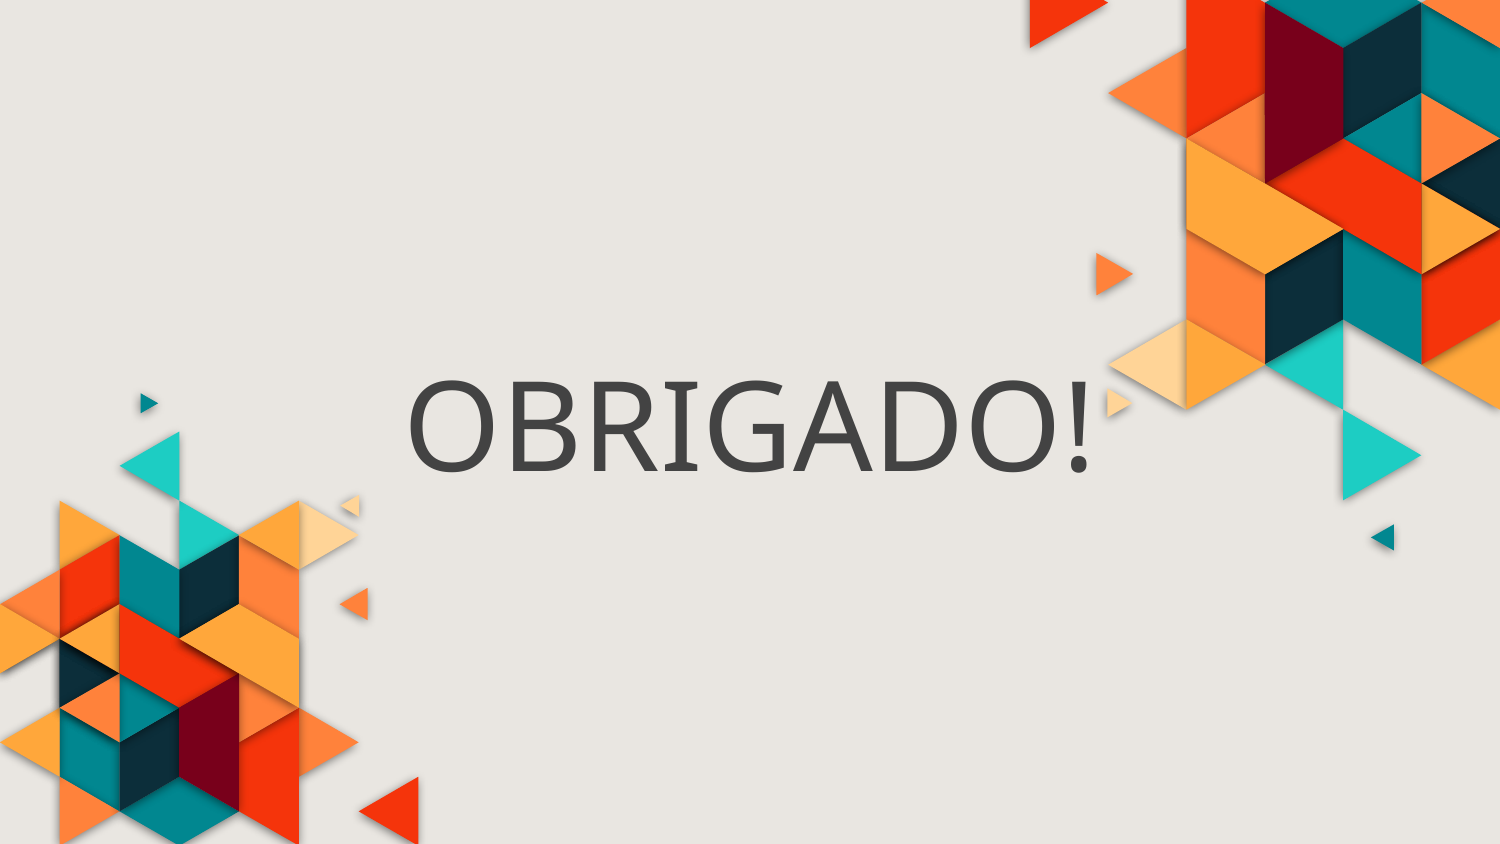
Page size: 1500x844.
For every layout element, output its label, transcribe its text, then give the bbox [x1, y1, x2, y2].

title OBRIGADO! [294, 253, 1206, 591]
